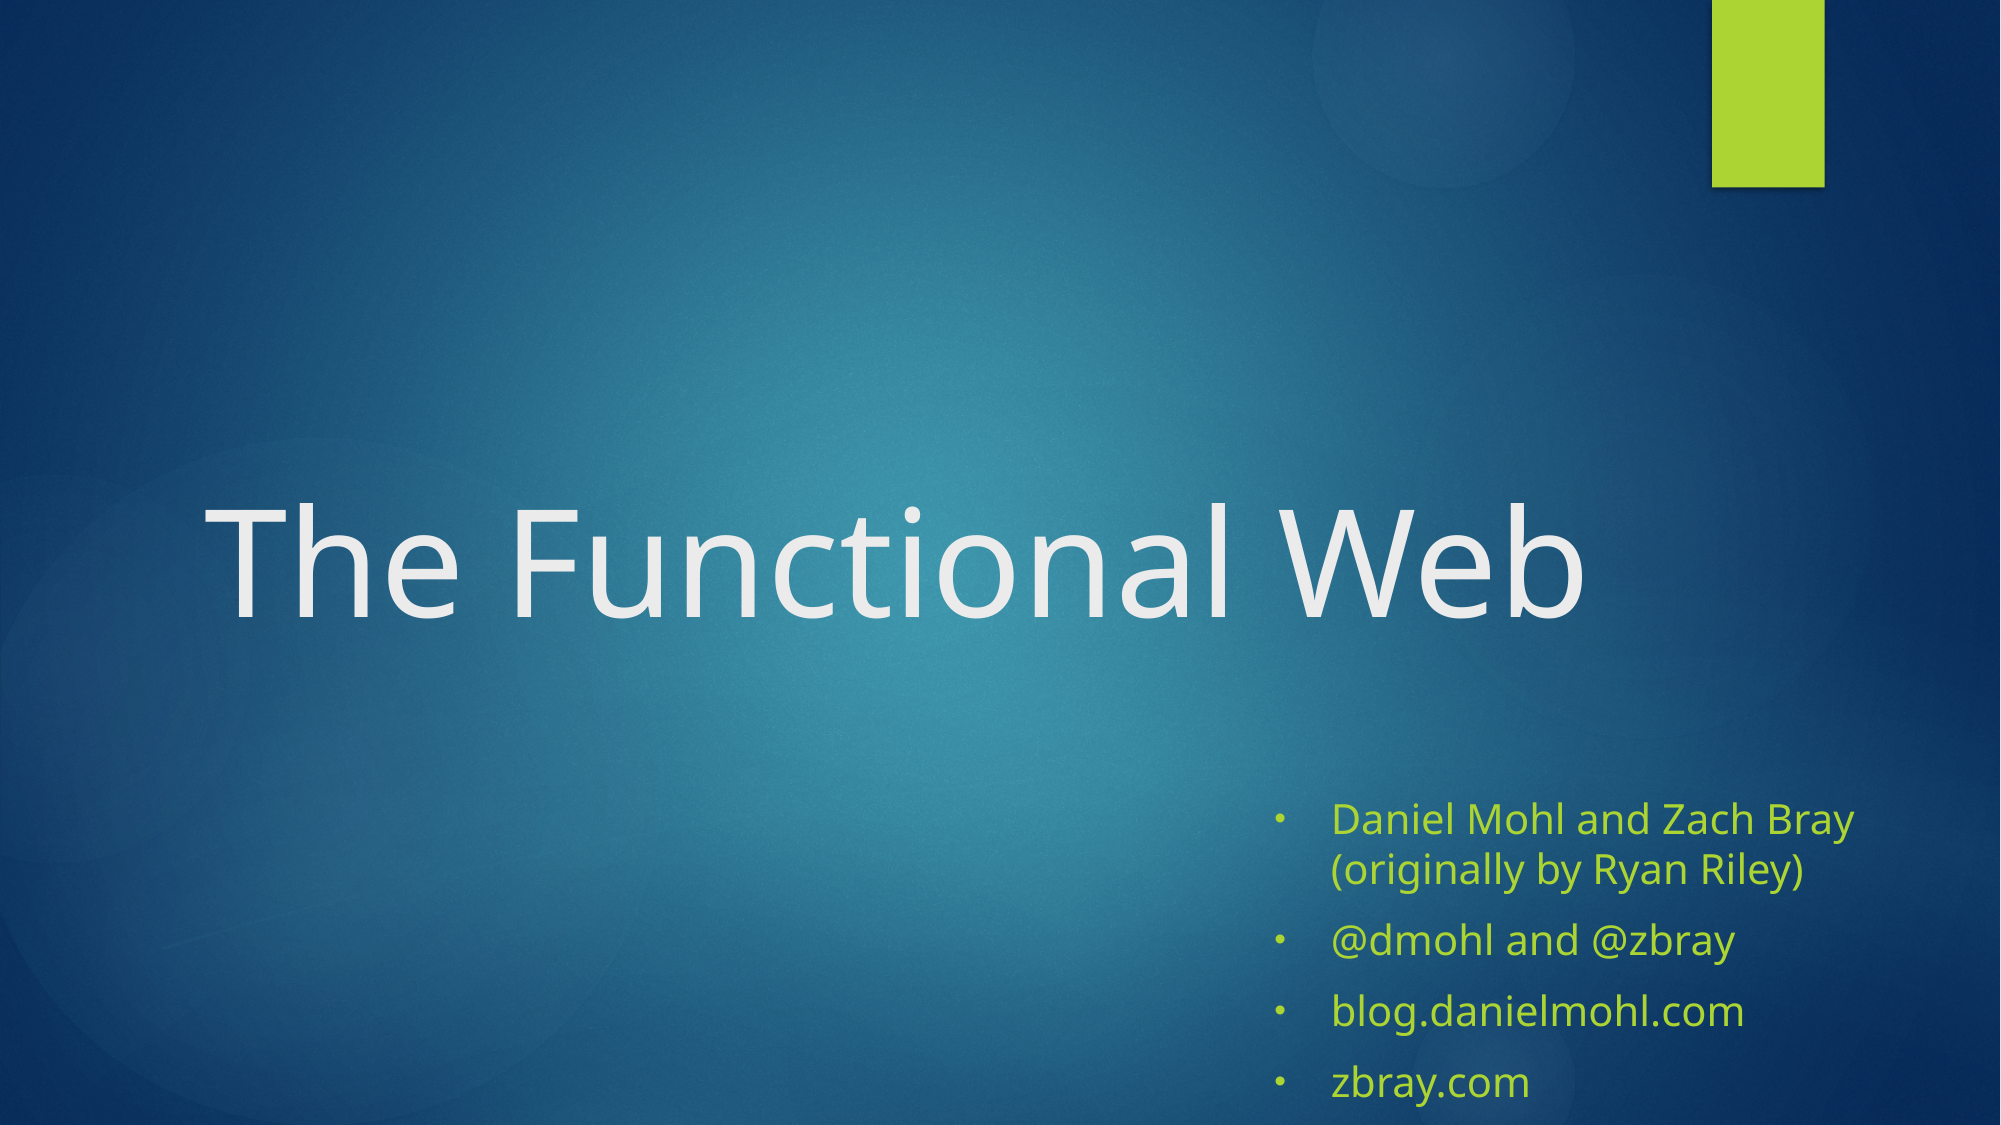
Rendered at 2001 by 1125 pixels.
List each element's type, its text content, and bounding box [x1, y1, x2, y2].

text_box Daniel Mohl and Zach Bray (originally by Ryan Riley) @dmohl and @zbray blog.danielmohl.com zbray.com [1259, 785, 1970, 1117]
title The Functional Web [189, 108, 1638, 655]
